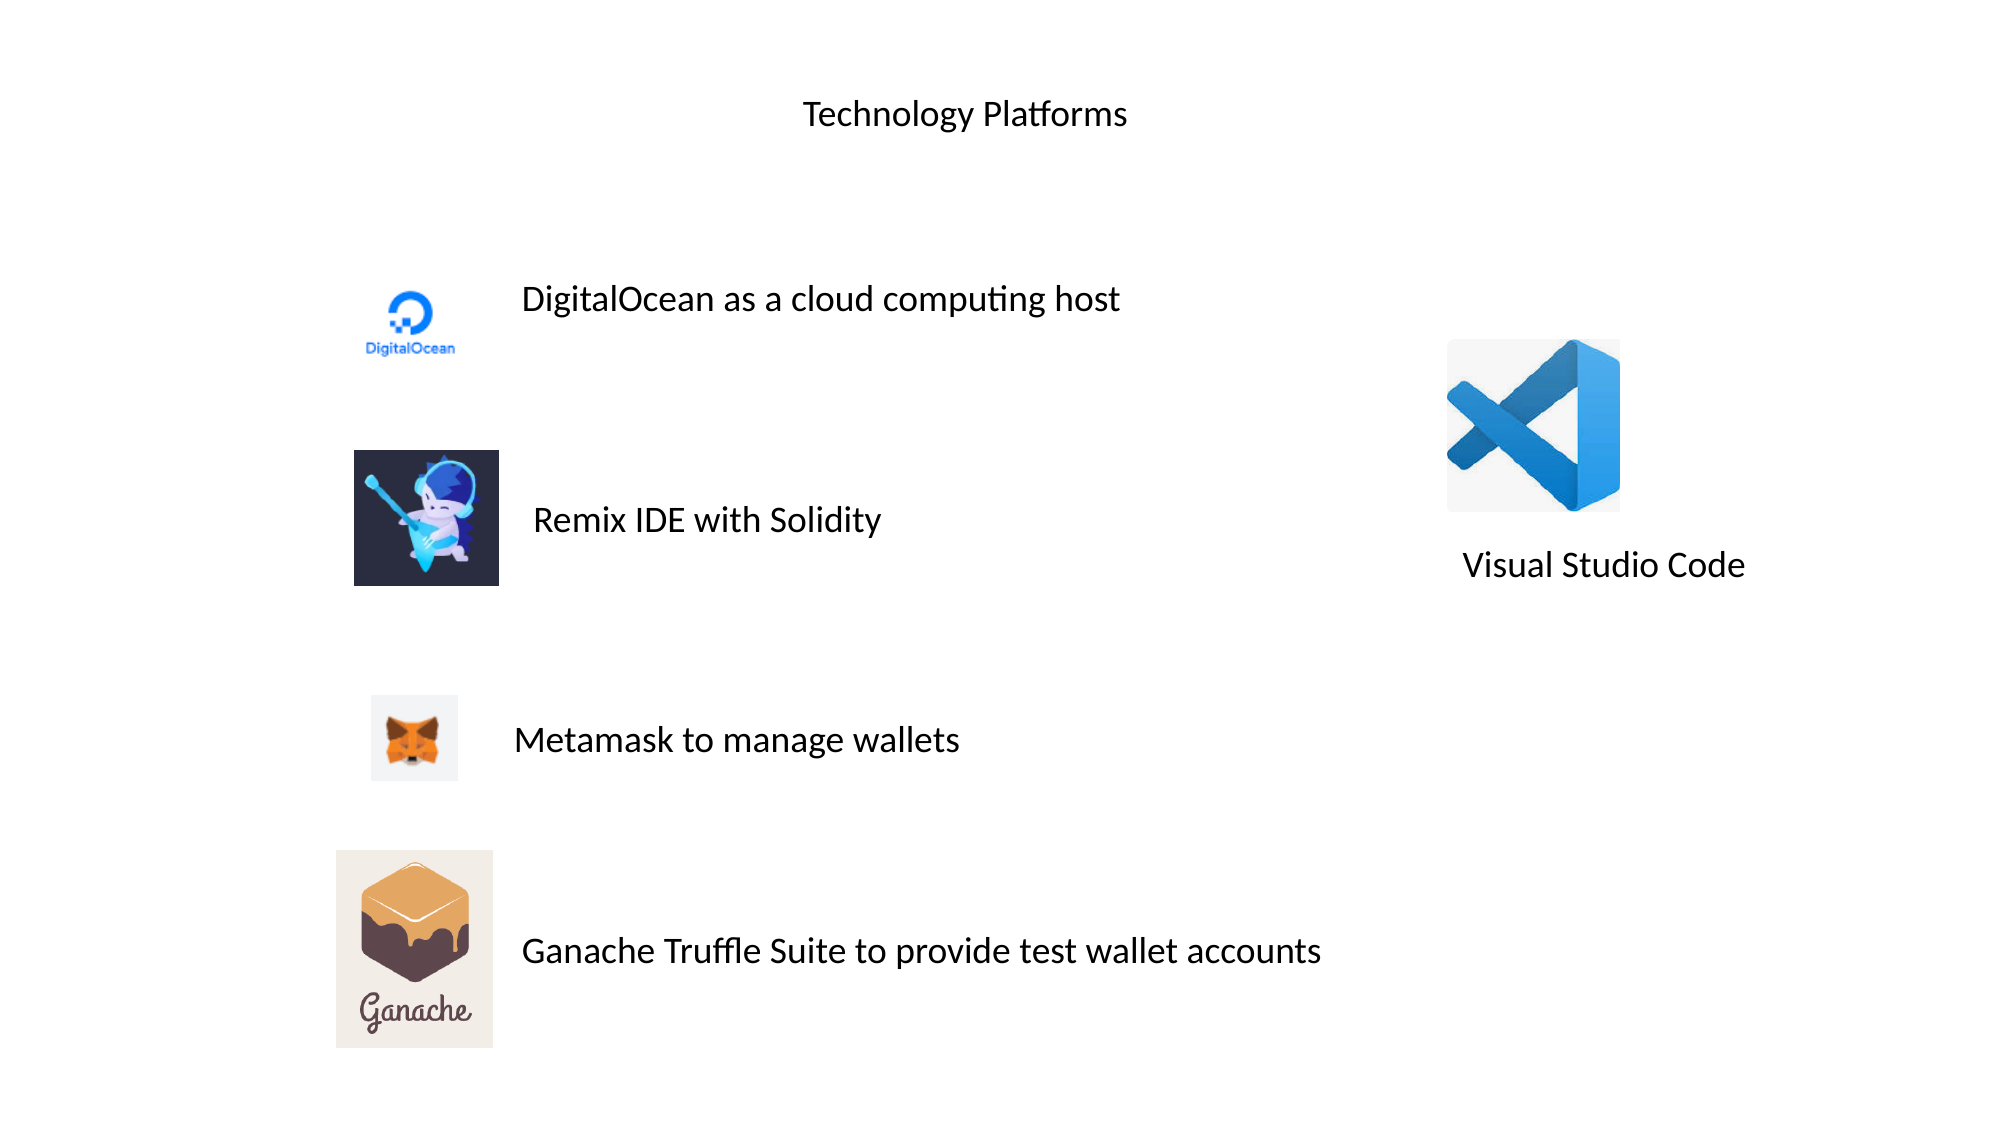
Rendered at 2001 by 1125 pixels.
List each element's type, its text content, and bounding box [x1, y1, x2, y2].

text_box DigitalOcean as a cloud computing host [507, 266, 1372, 327]
picture [371, 695, 458, 781]
text_box Technology Platforms [788, 81, 1144, 142]
picture [354, 450, 499, 586]
picture [354, 274, 474, 369]
text_box Remix IDE with Solidity [518, 487, 1383, 548]
text_box Metamask to manage wallets [498, 707, 1364, 768]
picture [1447, 336, 1620, 515]
picture [336, 850, 493, 1048]
text_box Ganache Truffle Suite to provide test wallet accounts [507, 918, 1372, 979]
text_box Visual Studio Code [1447, 532, 1788, 592]
